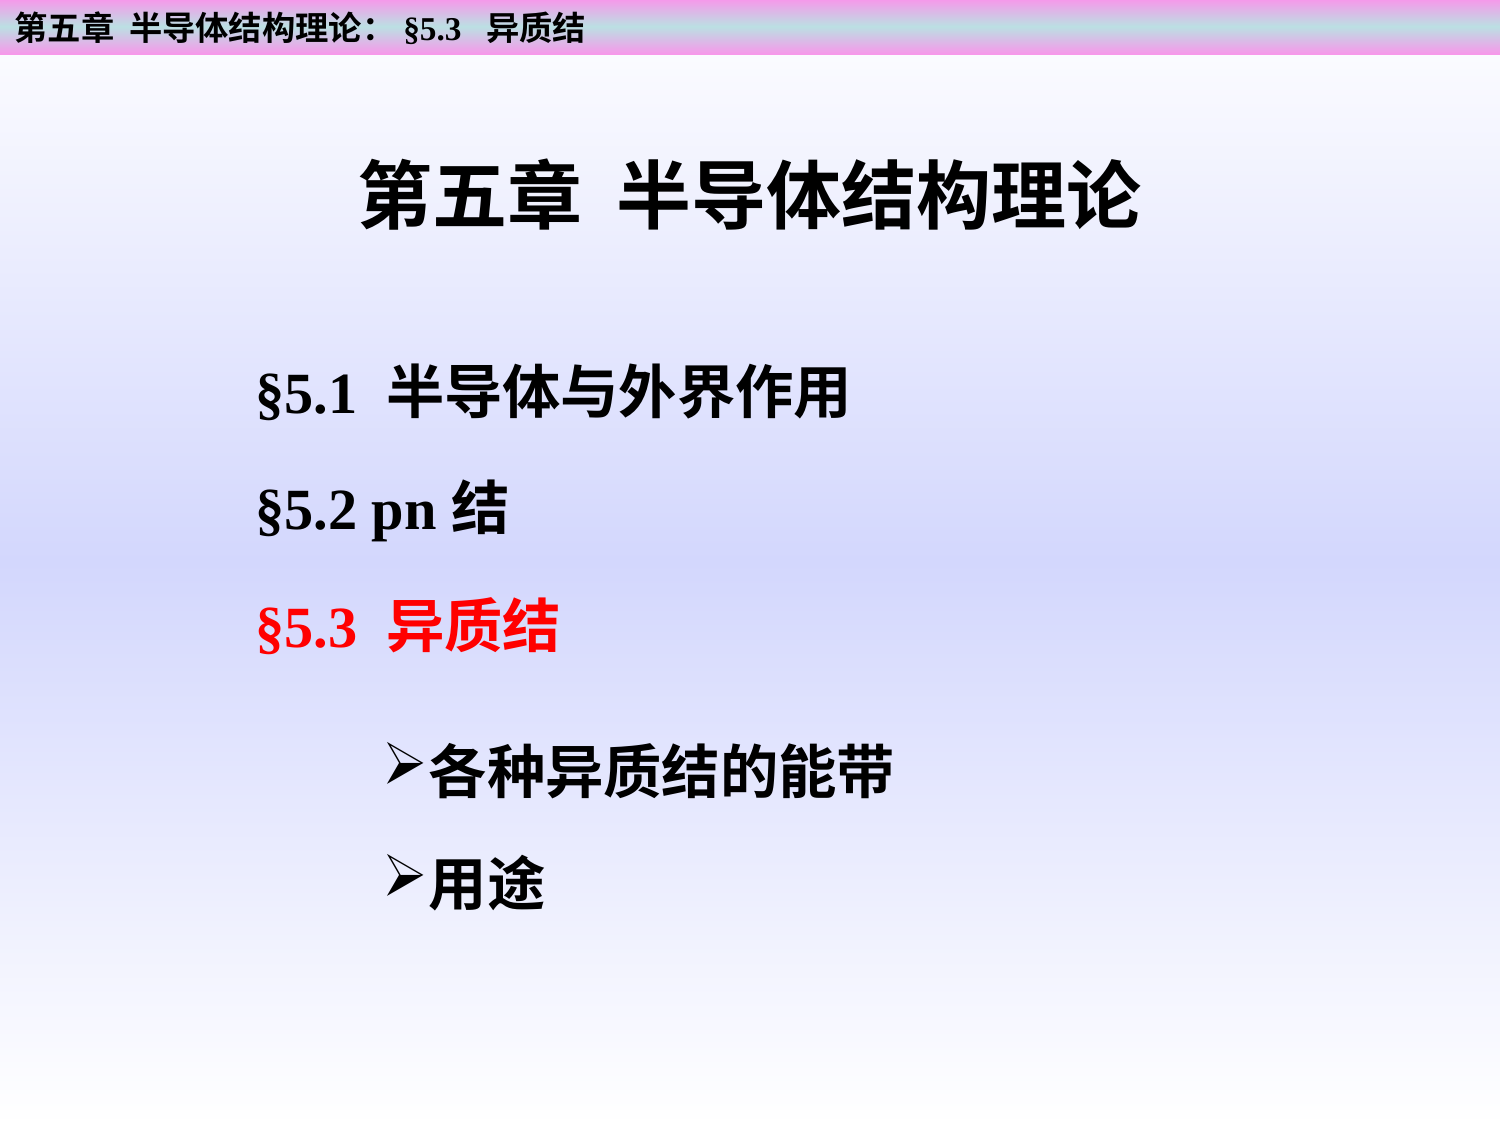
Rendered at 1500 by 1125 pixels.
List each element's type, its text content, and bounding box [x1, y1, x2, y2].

text_box 用途 [367, 839, 680, 925]
text_box 第五章 半导体结构理论 [64, 140, 1436, 246]
text_box 各种异质结的能带 [367, 727, 1034, 813]
text_box §5.2 pn结 [240, 464, 973, 549]
text_box 第五章 半导体结构理论：§5.3 异质结 [0, 0, 1500, 55]
text_box §5.1 半导体与外界作用 [240, 348, 973, 433]
text_box §5.3 异质结 [240, 581, 973, 666]
